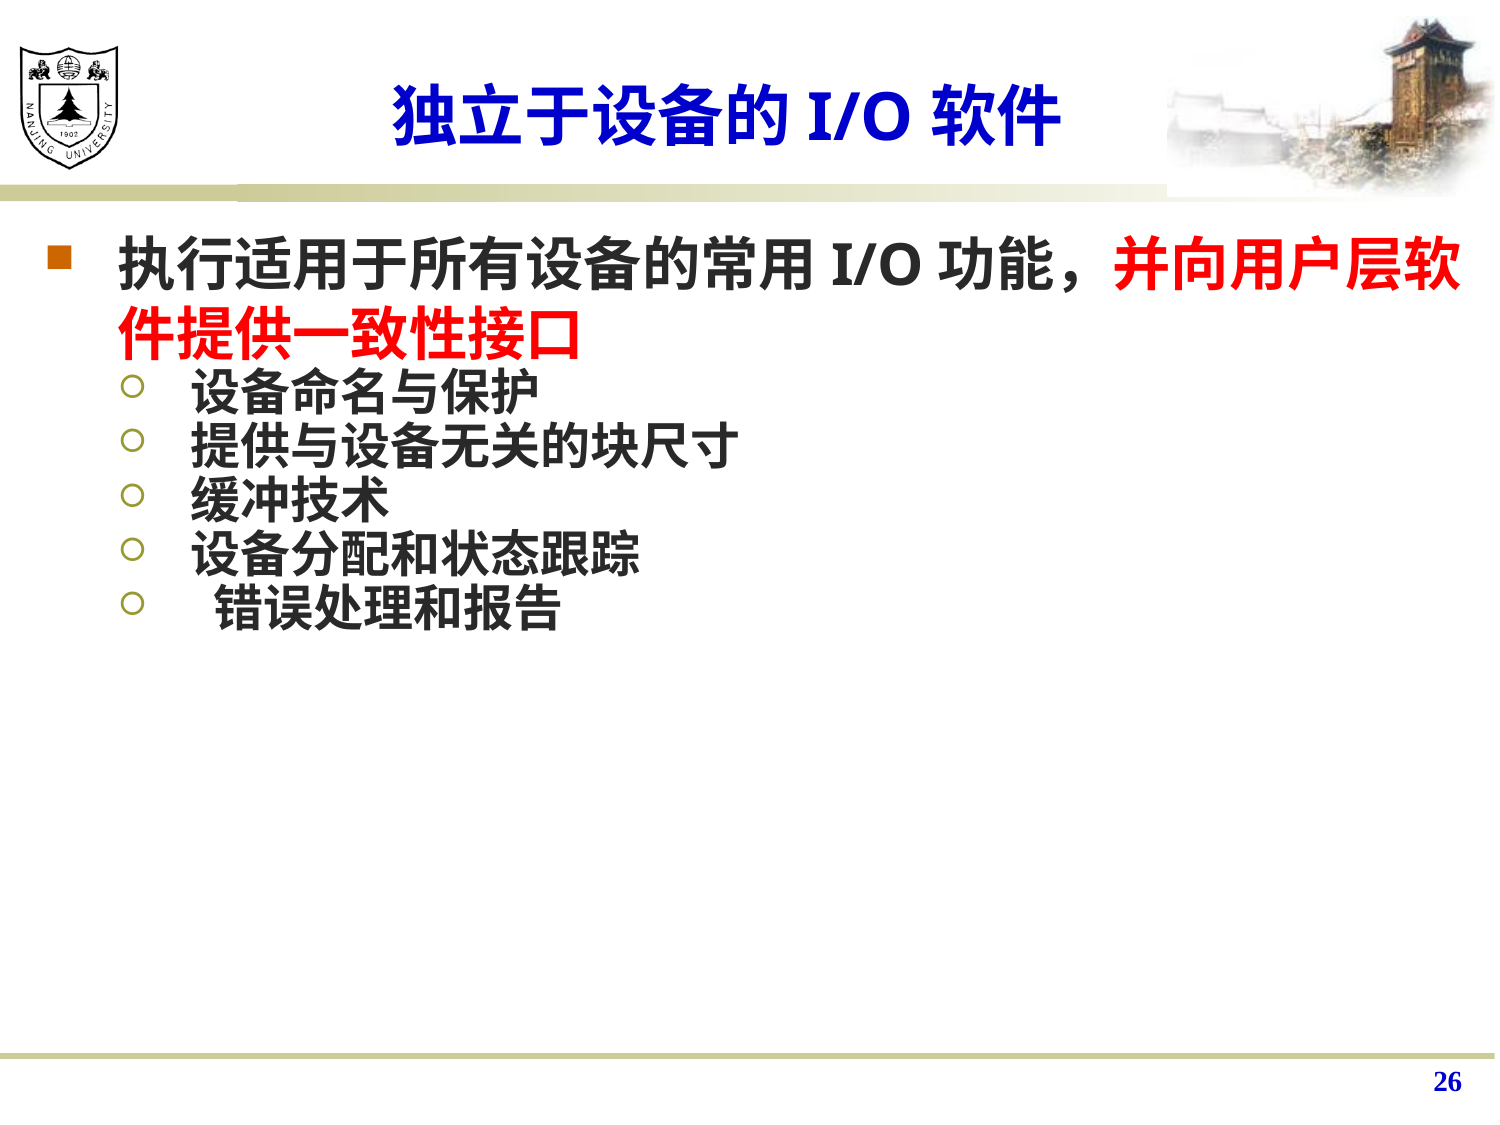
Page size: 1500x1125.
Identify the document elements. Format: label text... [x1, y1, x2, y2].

picture [14, 42, 124, 173]
list 执行适用于所有设备的常用I/O功能，并向用户层软件提供一致性接口 设备命名与保护 提供与设备无关的块尺寸 缓冲技术 设备分配和状态跟踪 错误处理和报告 [29, 219, 1483, 1035]
picture [1167, 16, 1495, 197]
title 独立于设备的I/O软件 [123, 66, 1331, 161]
slide_number 26 [1399, 1054, 1496, 1125]
picture [0, 1053, 1495, 1059]
